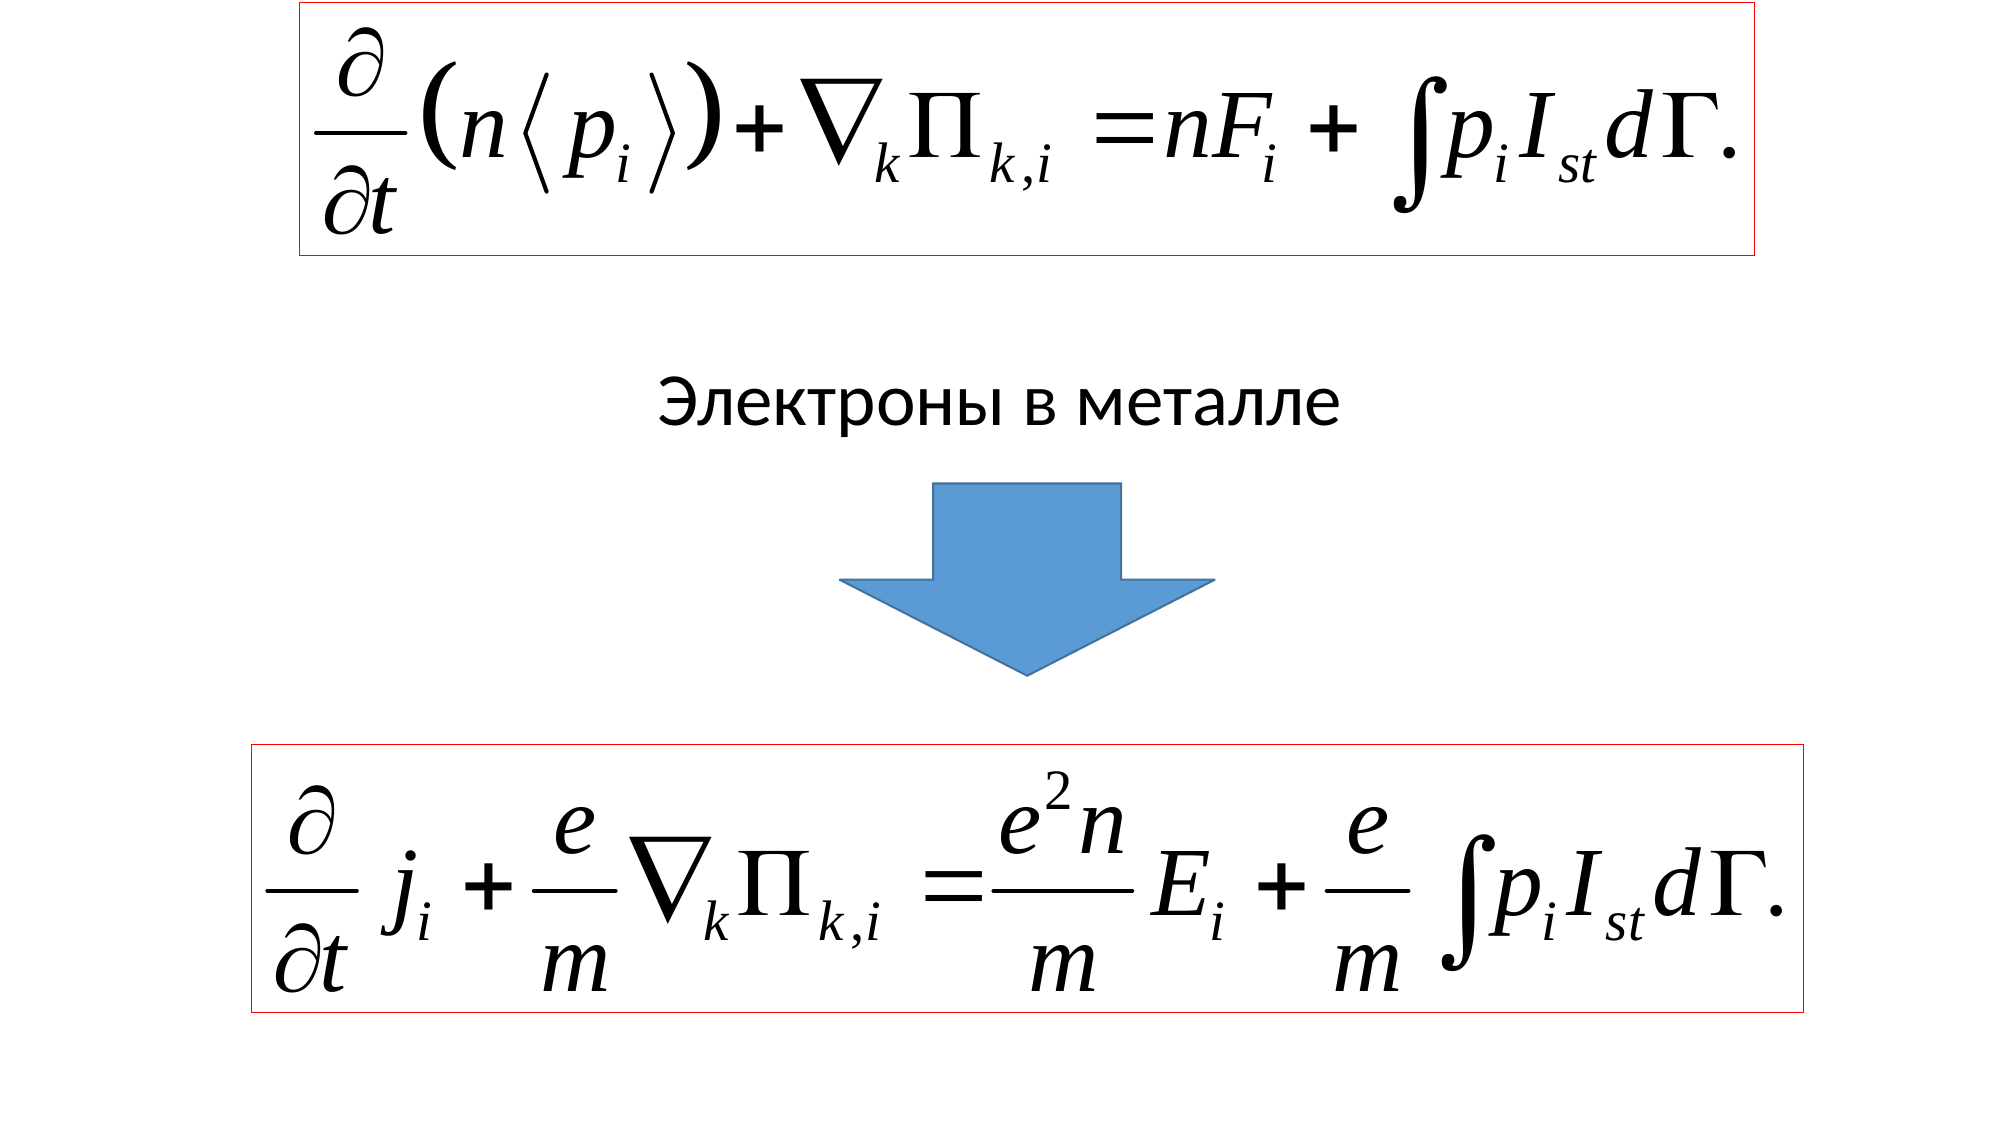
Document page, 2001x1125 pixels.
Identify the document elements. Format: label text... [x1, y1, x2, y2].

text_box [838, 482, 1216, 677]
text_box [251, 744, 1804, 1013]
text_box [299, 2, 1755, 256]
text_box Электроны в металле [560, 343, 1440, 448]
